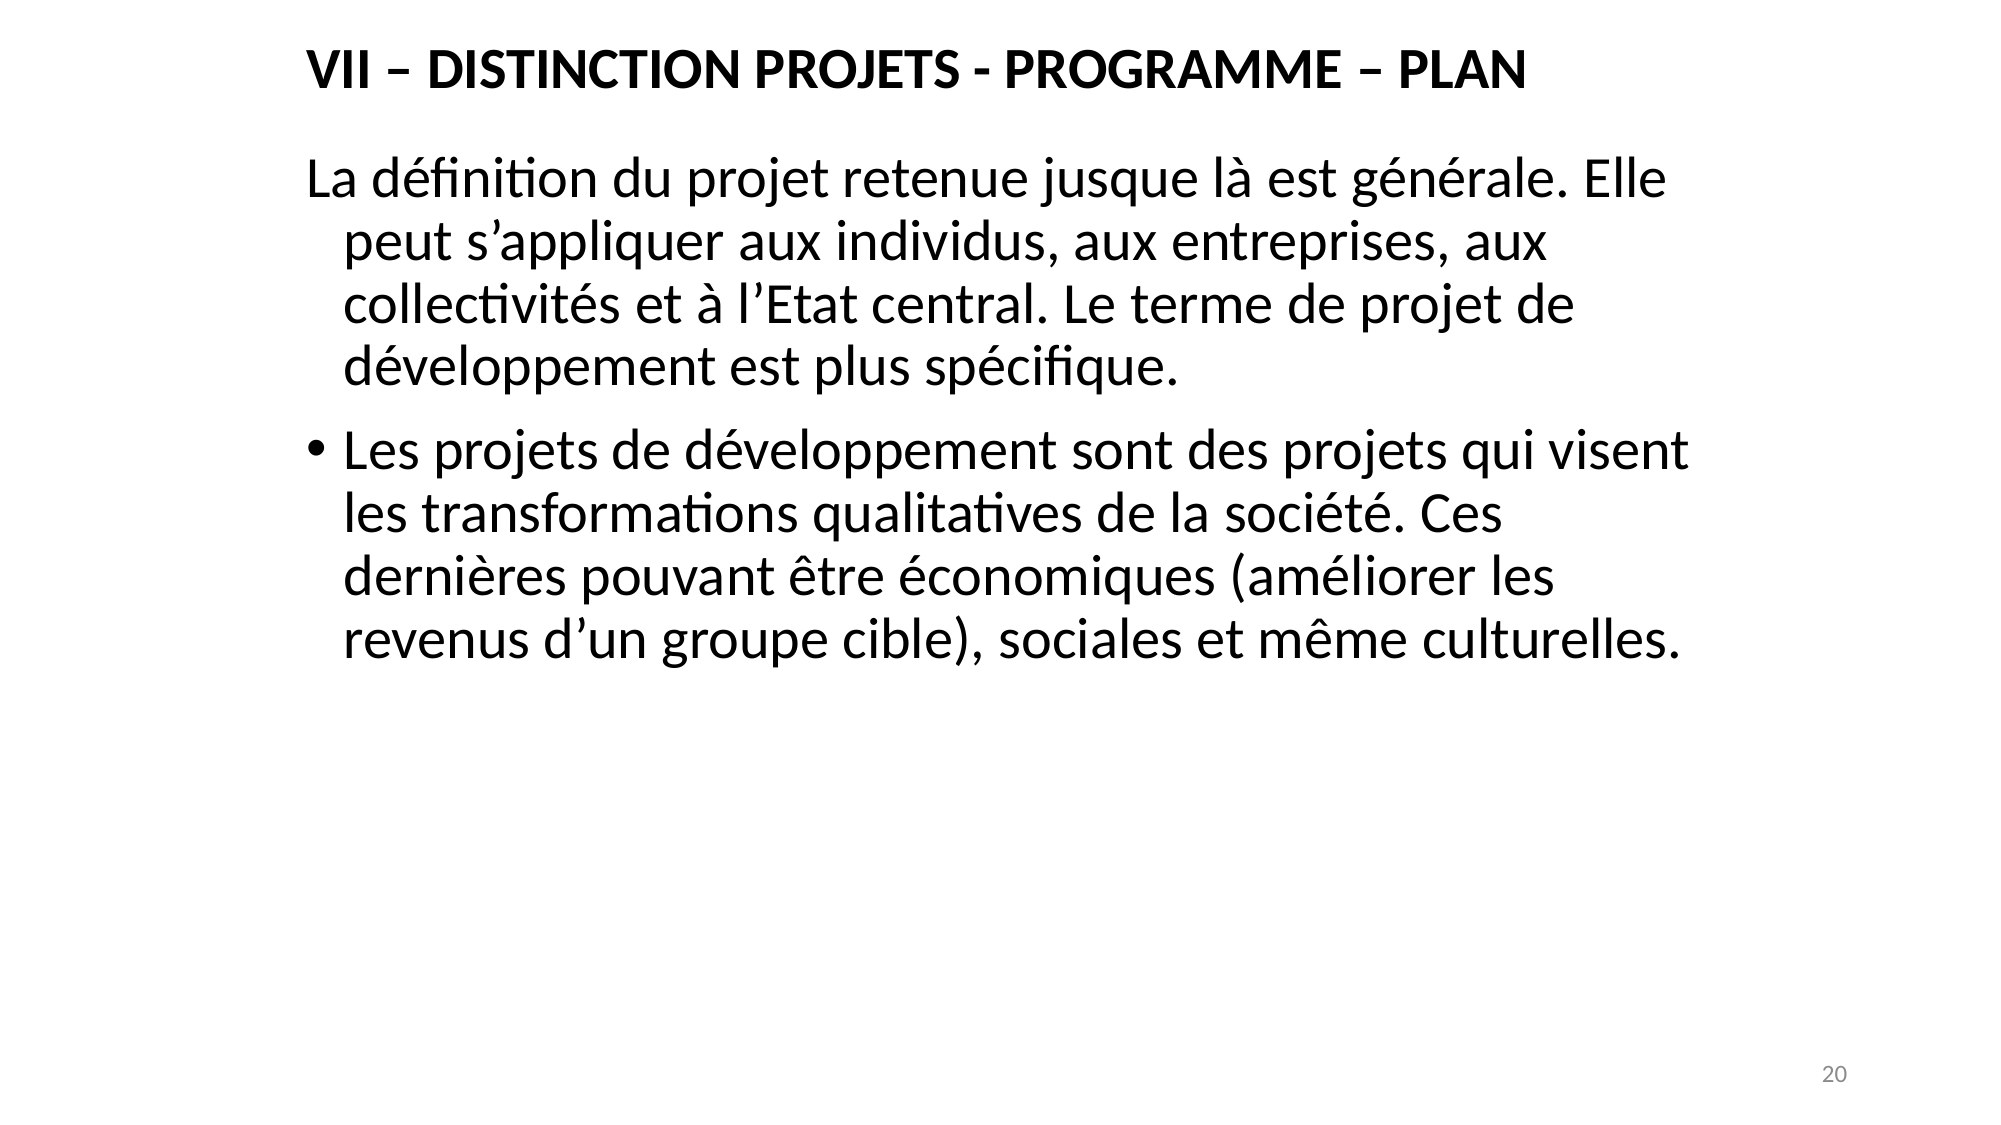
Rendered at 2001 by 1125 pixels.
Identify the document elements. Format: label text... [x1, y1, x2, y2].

list VII – DISTINCTION PROJETS - PROGRAMME – PLAN La définition du projet retenue jusque là est générale. Elle peut s’appliquer aux individus, aux entreprises, aux collectivités et à l’Etat central. Le terme de projet de développement est plus spécifique. Les projets de développement sont des projets qui visent les transformations qualitatives de la société. Ces dernières pouvant être économiques (améliorer les revenus d’un groupe cible), sociales et même culturelles. [291, 30, 1721, 1083]
slide_number 20 [1412, 1042, 1863, 1103]
